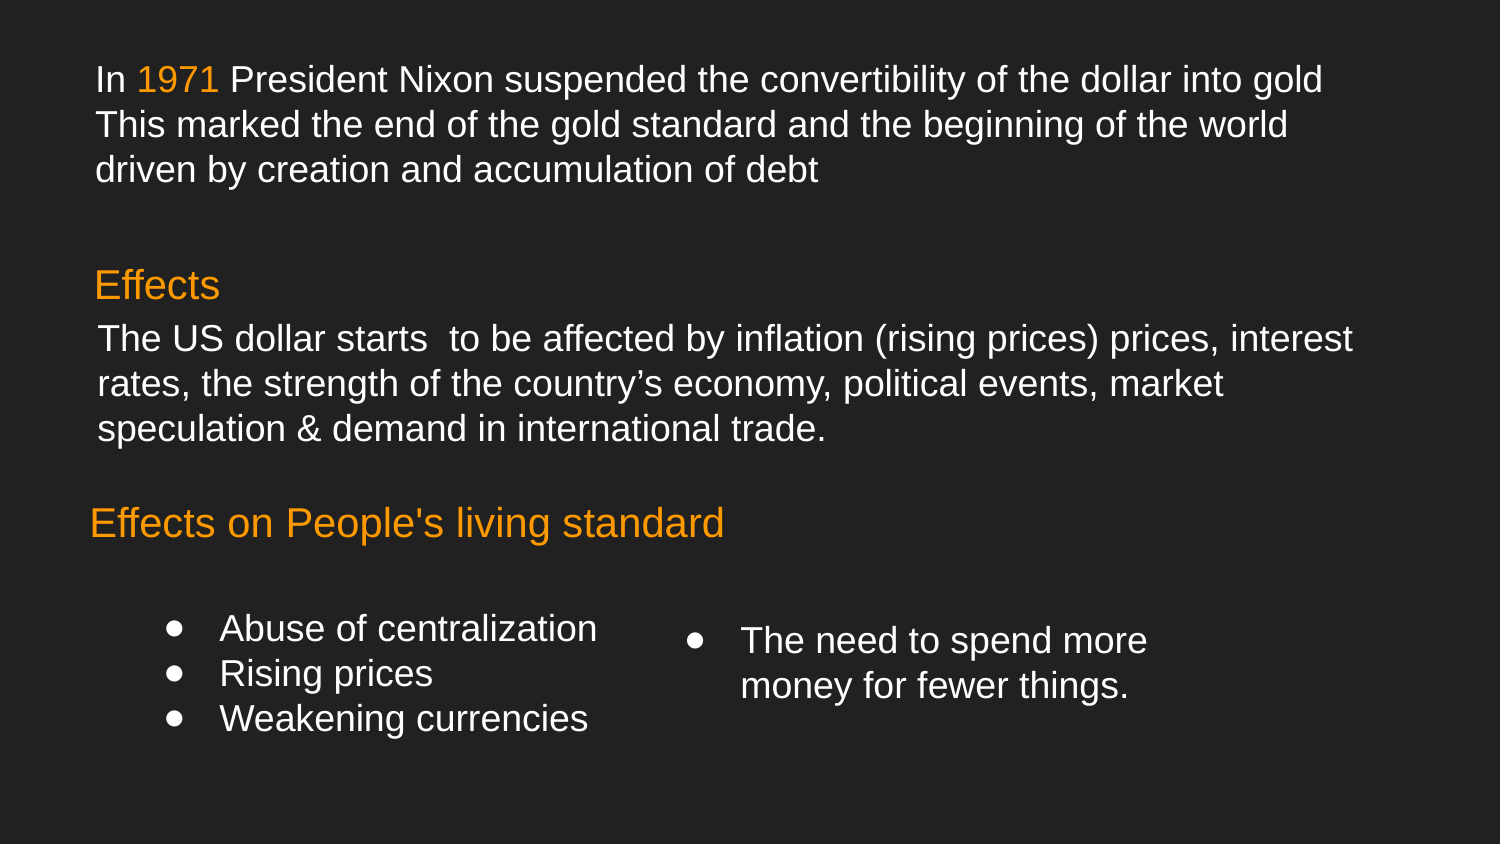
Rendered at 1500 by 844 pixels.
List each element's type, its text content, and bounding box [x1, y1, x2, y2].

text_box The US dollar starts to be affected by inflation (rising prices) prices, interest rates, the strength of the country’s economy, political events, market speculation & demand in international trade. [82, 298, 1418, 464]
text_box Abuse of centralization Rising prices Weakening currencies [129, 588, 707, 754]
text_box In 1971 President Nixon suspended the convertibility of the dollar into gold This marked the end of the gold standard and the beginning of the world driven by creation and accumulation of debt [69, 39, 1405, 205]
text_box Effects [78, 242, 900, 323]
text_box Effects on People's living standard [74, 480, 896, 561]
text_box The need to spend more money for fewer things. [650, 600, 1228, 766]
